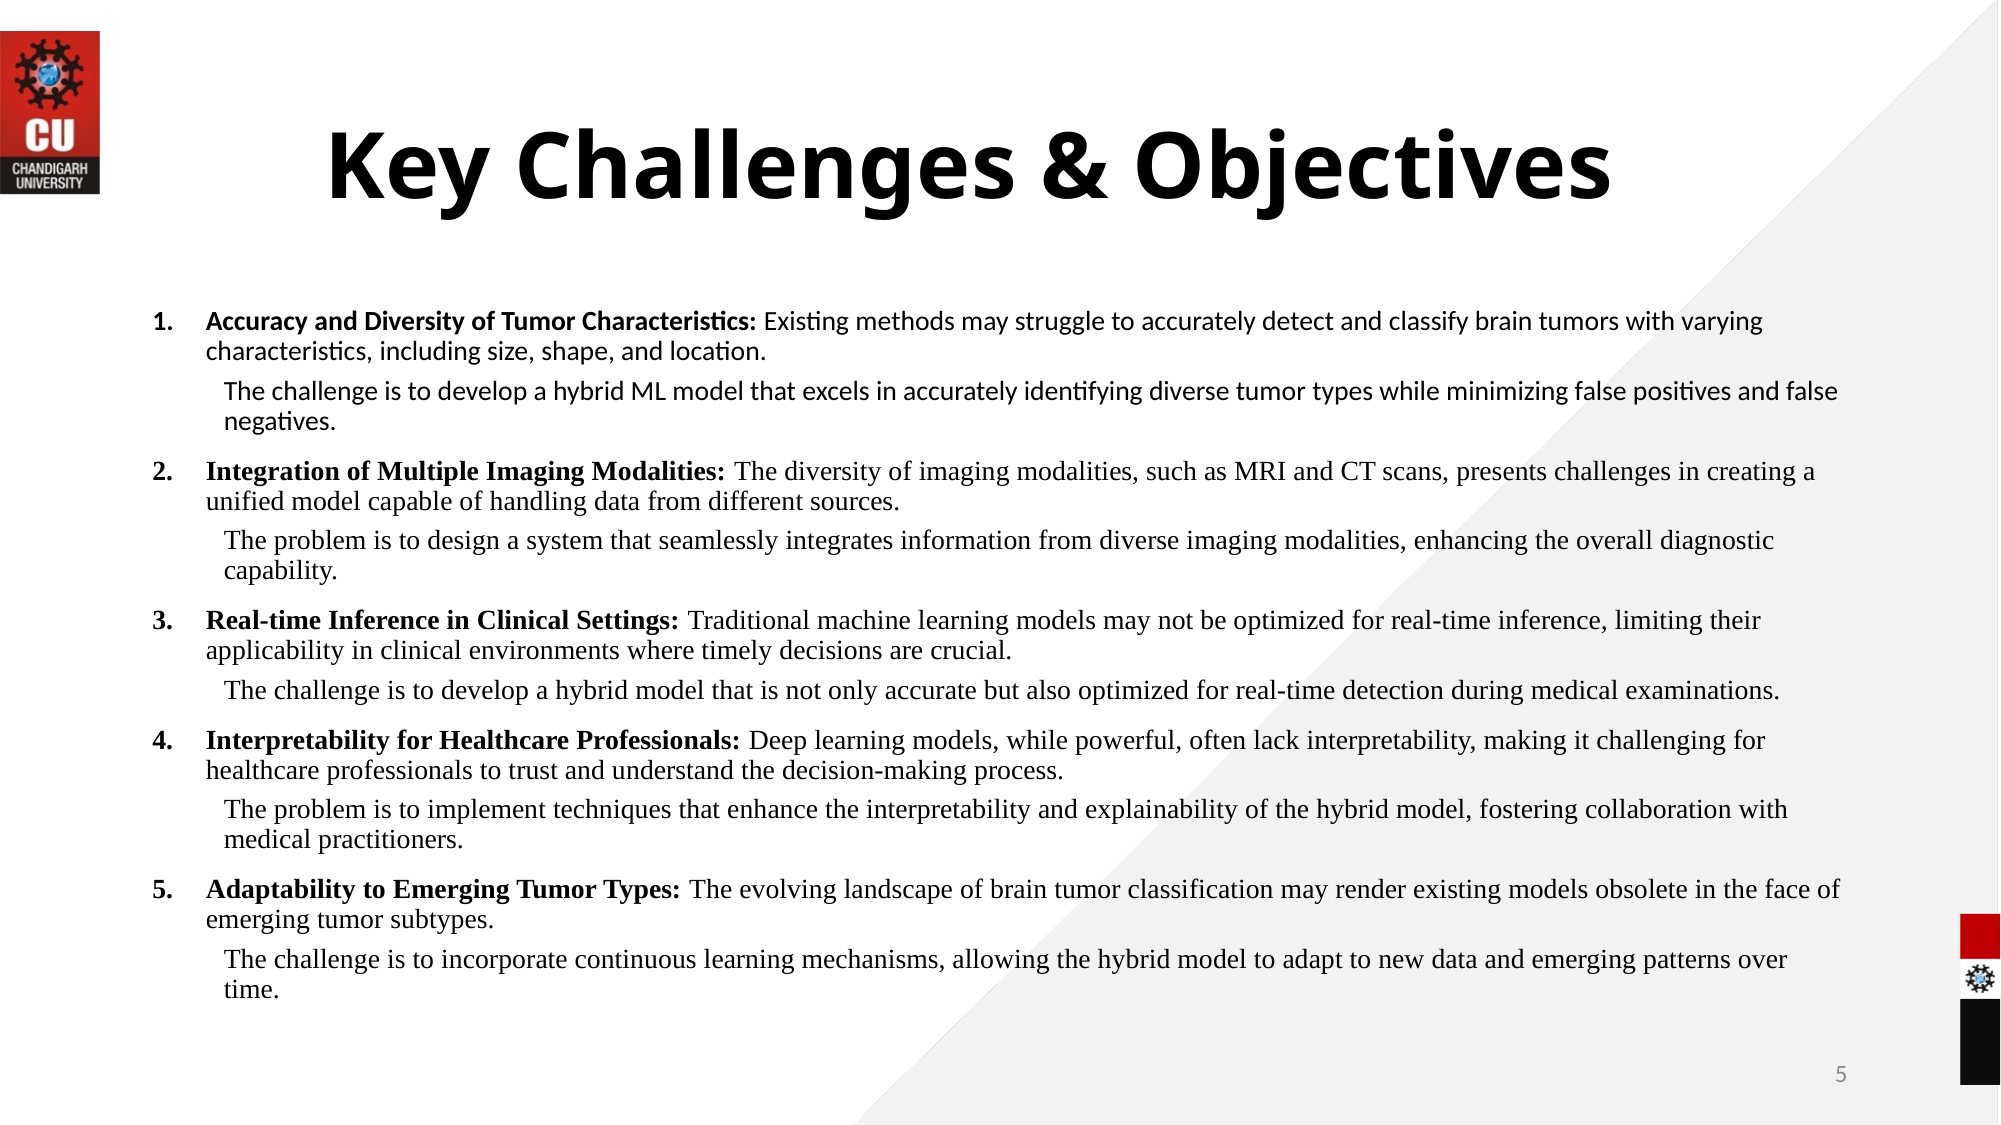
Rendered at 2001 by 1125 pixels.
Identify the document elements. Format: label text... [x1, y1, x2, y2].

picture [0, 0, 2001, 1125]
list Accuracy and Diversity of Tumor Characteristics: Existing methods may struggle to accurately detect and classify brain tumors with varying characteristics, including size, shape, and location. The challenge is to develop a hybrid ML model that excels in accurately identifying diverse tumor types while minimizing false positives and false negatives. Integration of Multiple Imaging Modalities: The diversity of imaging modalities, such as MRI and CT scans, presents challenges in creating a unified model capable of handling data from different sources. The problem is to design a system that seamlessly integrates information from diverse imaging modalities, enhancing the overall diagnostic capability. Real-time Inference in Clinical Settings: Traditional machine learning models may not be optimized for real-time inference, limiting their applicability in clinical environments where timely decisions are crucial. The challenge is to develop a hybrid model that is not only accurate but also optimized for real-time detection during medical examinations. Interpretability for Healthcare Professionals: Deep learning models, while powerful, often lack interpretability, making it challenging for healthcare professionals to trust and understand the decision-making process. The problem is to implement techniques that enhance the interpretability and explainability of the hybrid model, fostering collaboration with medical practitioners. Adaptability to Emerging Tumor Types: The evolving landscape of brain tumor classification may render existing models obsolete in the face of emerging tumor subtypes. The challenge is to incorporate continuous learning mechanisms, allowing the hybrid model to adapt to new data and emerging patterns over time. [137, 299, 1863, 1014]
title Key Challenges & Objectives [137, 59, 1863, 278]
slide_number 5 [1412, 1042, 1863, 1103]
